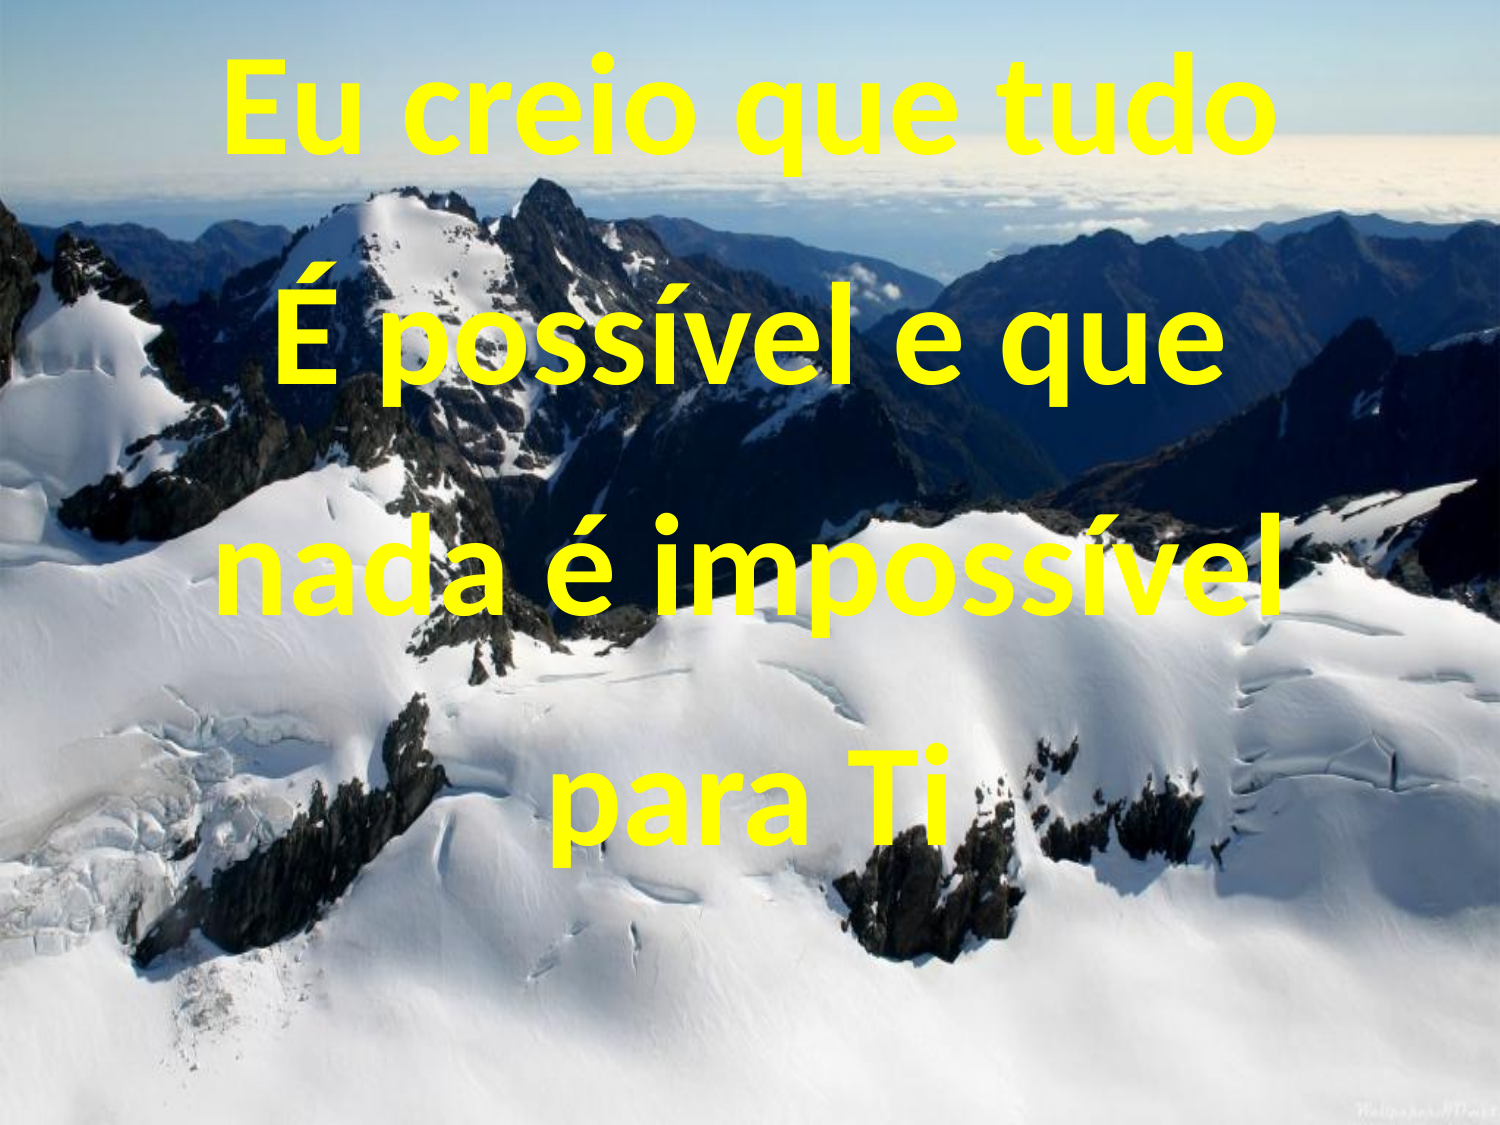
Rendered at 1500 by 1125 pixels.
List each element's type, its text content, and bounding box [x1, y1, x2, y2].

picture [0, 0, 1500, 1125]
text_box Eu creio que tudo É possível e que nada é impossível para Ti [62, 21, 1438, 885]
